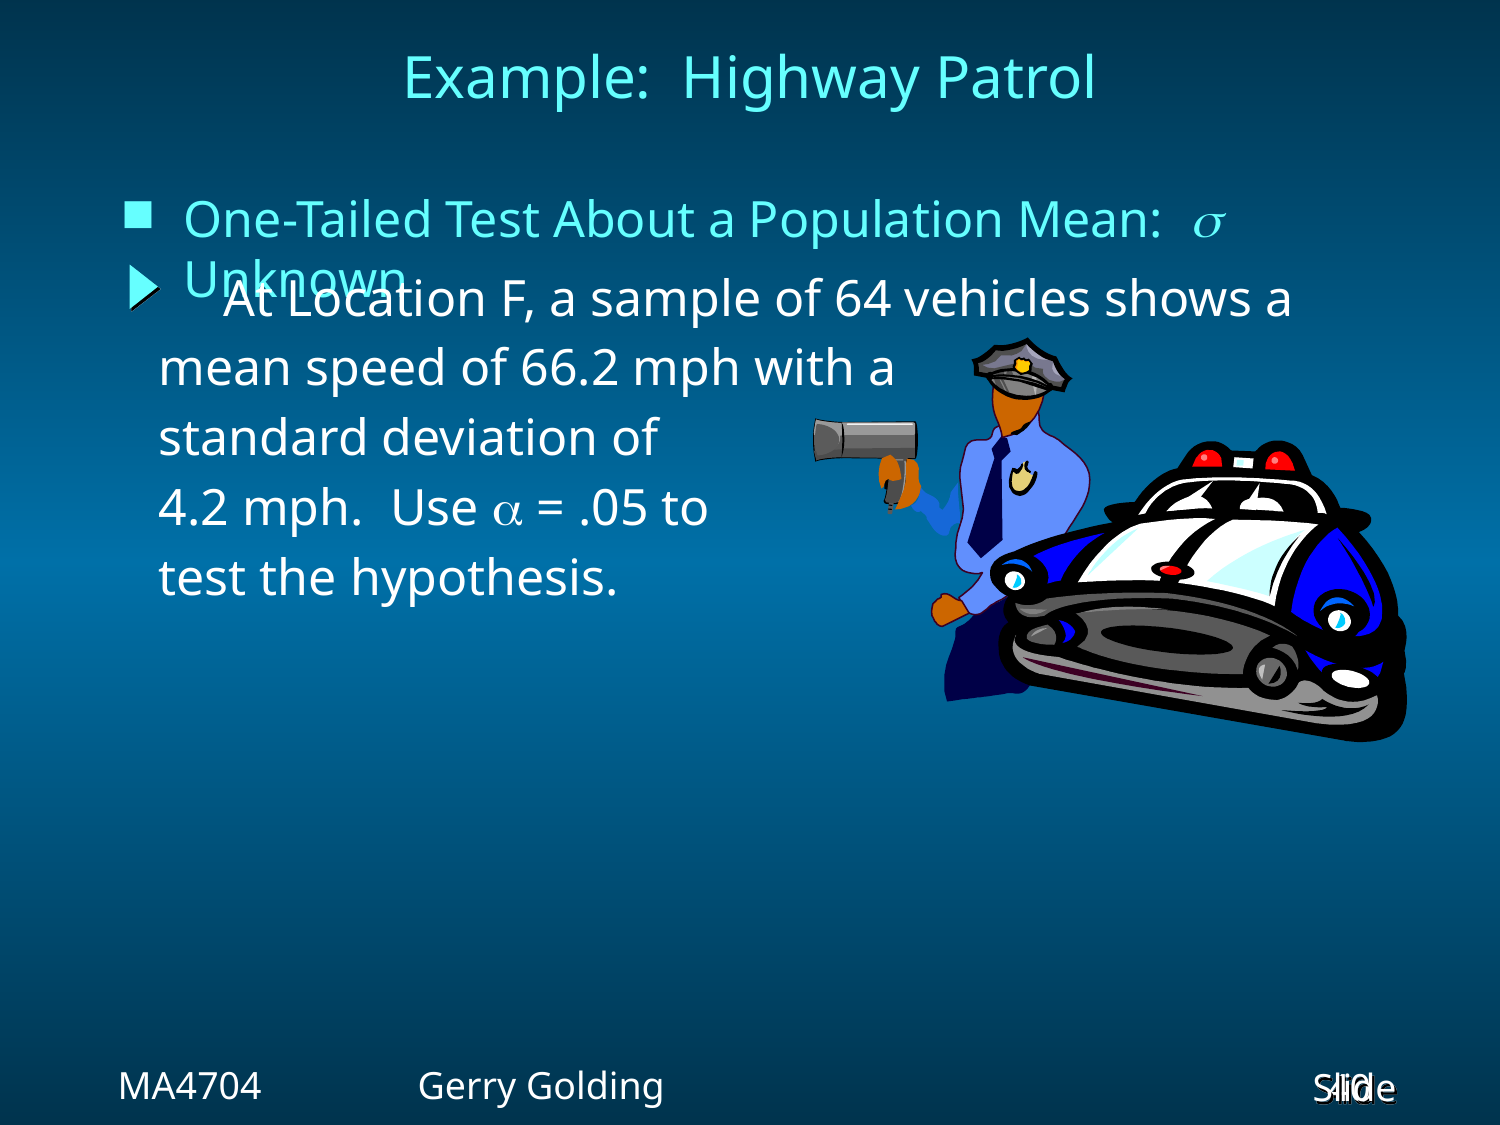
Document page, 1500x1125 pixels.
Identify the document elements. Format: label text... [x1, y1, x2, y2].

text_box One-Tailed Test About a Population Mean: s Unknown [112, 179, 1457, 276]
text_box [130, 266, 157, 307]
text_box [812, 336, 1408, 743]
text_box Example: Highway Patrol [112, 8, 1388, 143]
text_box At Location F, a sample of 64 vehicles shows a mean speed of 66.2 mph with a standard deviation of 4.2 mph. Use a = .05 to test the hypothesis. [143, 258, 1309, 614]
